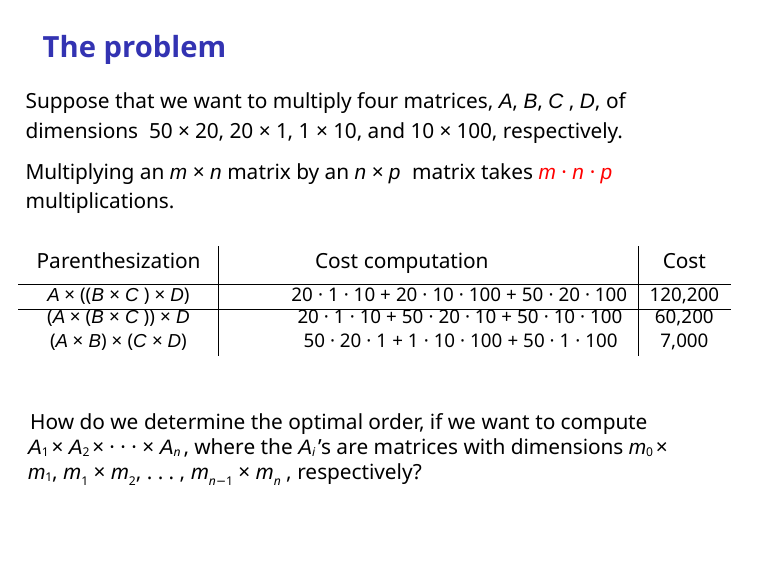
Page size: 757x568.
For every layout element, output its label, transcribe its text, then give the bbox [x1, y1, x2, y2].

title The problem [40, 33, 691, 83]
table_cell 20 · 1 · 10 + 20 · 10 · 100 + 50 · 20 · 100 [219, 285, 638, 309]
table_cell 60,200 [639, 310, 731, 332]
table_header Cost computation [219, 246, 638, 284]
table_cell A × ((B × C ) × D) [18, 285, 218, 309]
table_cell (A × B) × (C × D) [18, 332, 218, 356]
table_cell 50 · 20 · 1 + 1 · 10 · 100 + 50 · 1 · 100 [219, 332, 638, 356]
text_box How do we determine the optimal order, if we want to compute A1 × A2 × · · · × An , where the Ai ’s are matrices with dimensions m0 × m1, m1 × m2, . . . , mn−1 × mn , respectively? [28, 404, 687, 488]
table_cell (A × (B × C )) × D [18, 310, 218, 332]
table_cell 120,200 [639, 285, 731, 309]
table_header Cost [639, 246, 731, 284]
table_header Parenthesization [18, 246, 218, 284]
table_cell 7,000 [639, 332, 731, 356]
text_box Suppose that we want to multiply four matrices, A, B, C , D, of dimensions 50 × 20, 20 × 1, 1 × 10, and 10 × 100, respectively. Multiplying an m × n matrix by an n × p matrix takes m · n · p multiplications. [23, 83, 706, 214]
table_cell 20 · 1 · 10 + 50 · 20 · 10 + 50 · 10 · 100 [219, 310, 638, 332]
